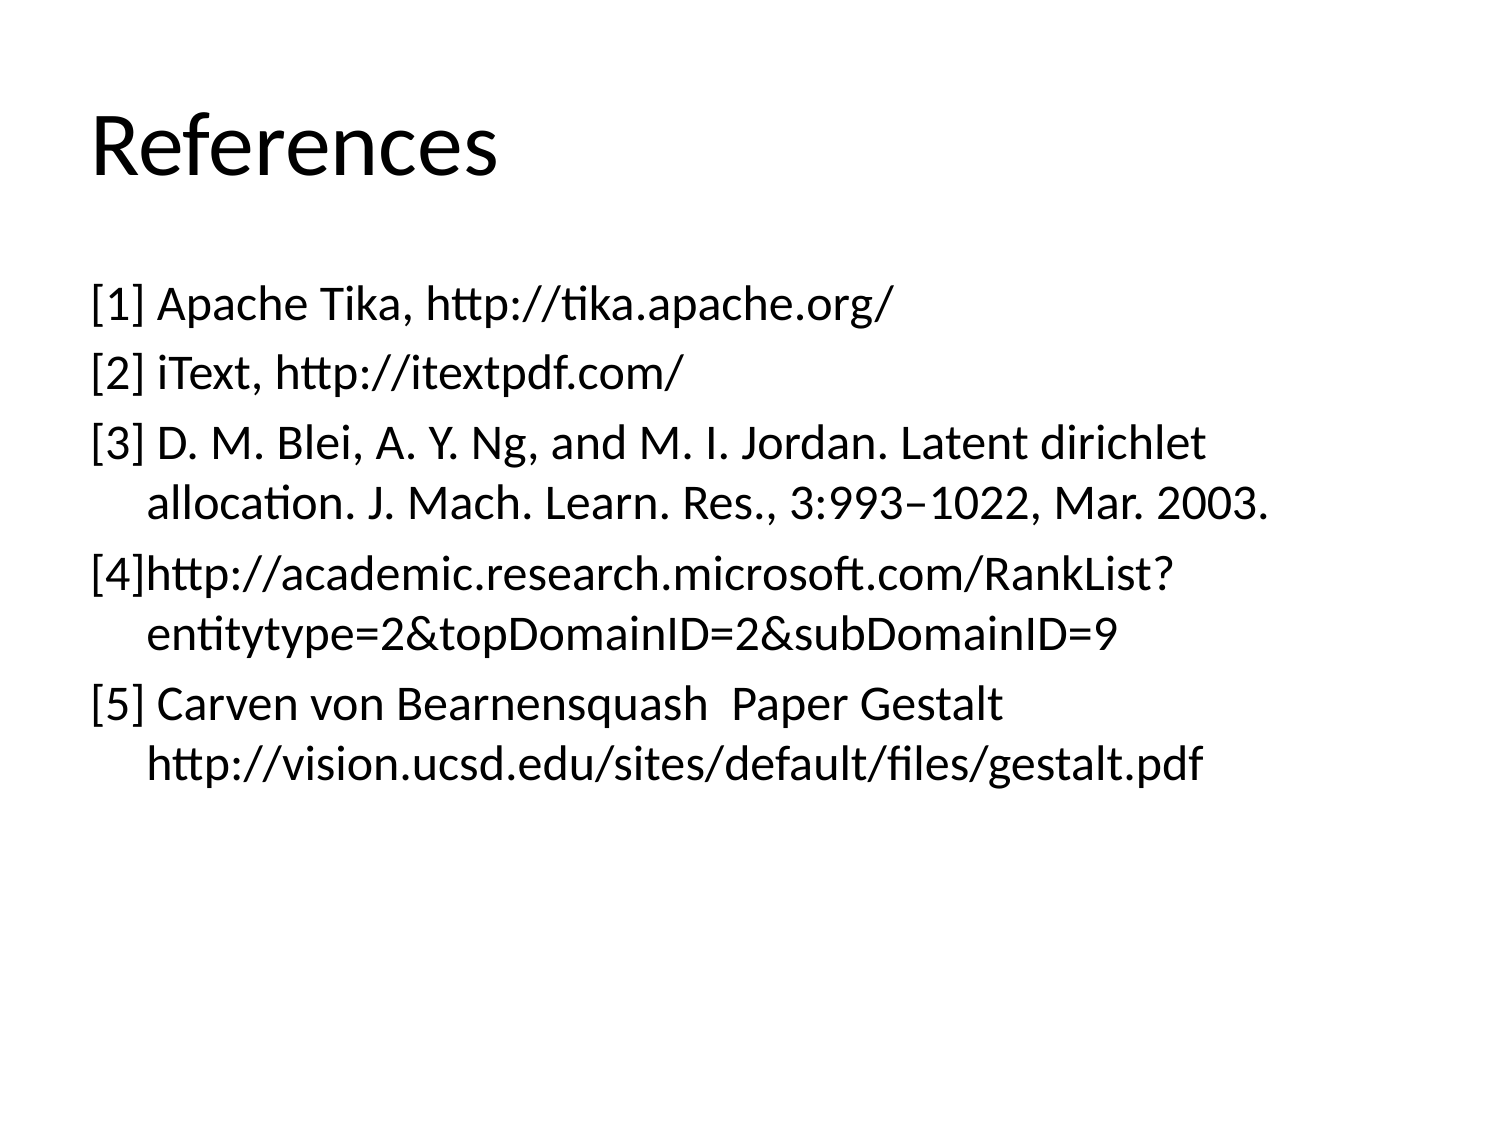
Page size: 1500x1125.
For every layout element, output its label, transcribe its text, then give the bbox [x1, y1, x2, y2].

title References [75, 45, 1425, 233]
list [1] Apache Tika, http://tika.apache.org/ [2] iText, http://itextpdf.com/ [3] D. M. Blei, A. Y. Ng, and M. I. Jordan. Latent dirichlet allocation. J. Mach. Learn. Res., 3:993–1022, Mar. 2003. [4]http://academic.research.microsoft.com/RankList?entitytype=2&topDomainID=2&subDomainID=9 [5] Carven von Bearnensquash Paper Gestalt http://vision.ucsd.edu/sites/default/files/gestalt.pdf [75, 262, 1425, 1005]
